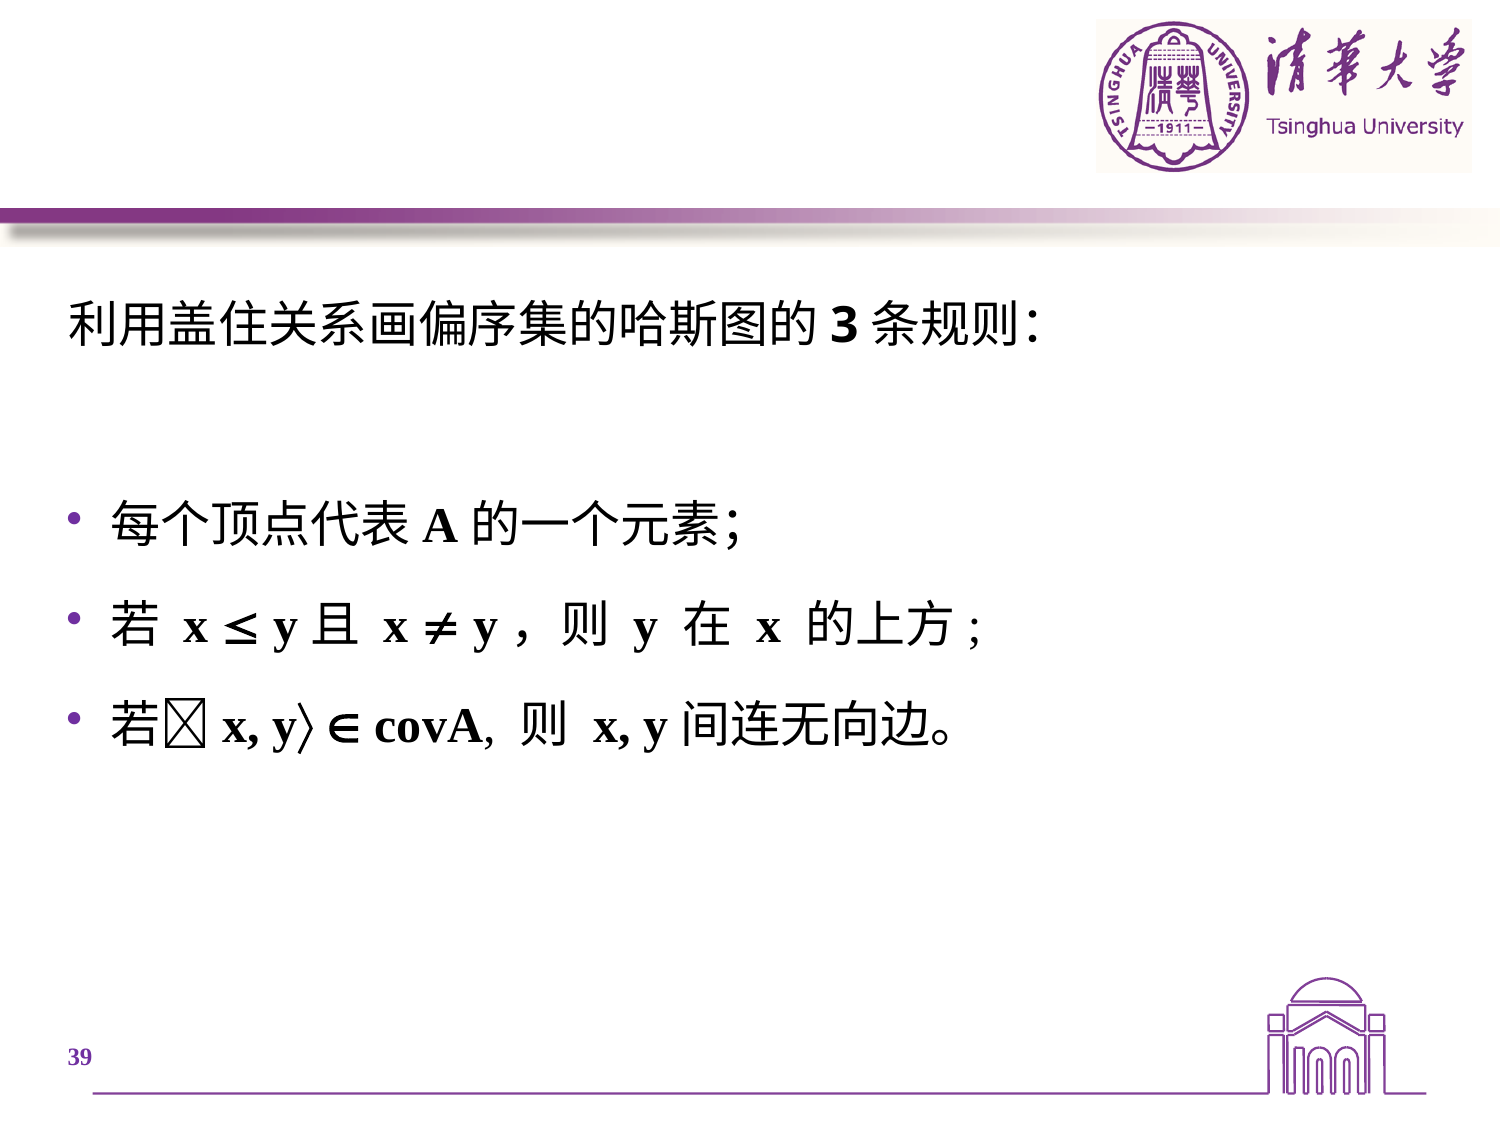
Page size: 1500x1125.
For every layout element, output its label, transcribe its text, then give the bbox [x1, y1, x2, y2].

list 利用盖住关系画偏序集的哈斯图的3条规则： 每个顶点代表A的一个元素； 若 x  y且 x  y，则 y 在 x 的上方; 若x, y  covA, 则 x, y间连无向边。 [53, 255, 1329, 931]
picture [0, 208, 1500, 247]
picture [1096, 19, 1472, 173]
